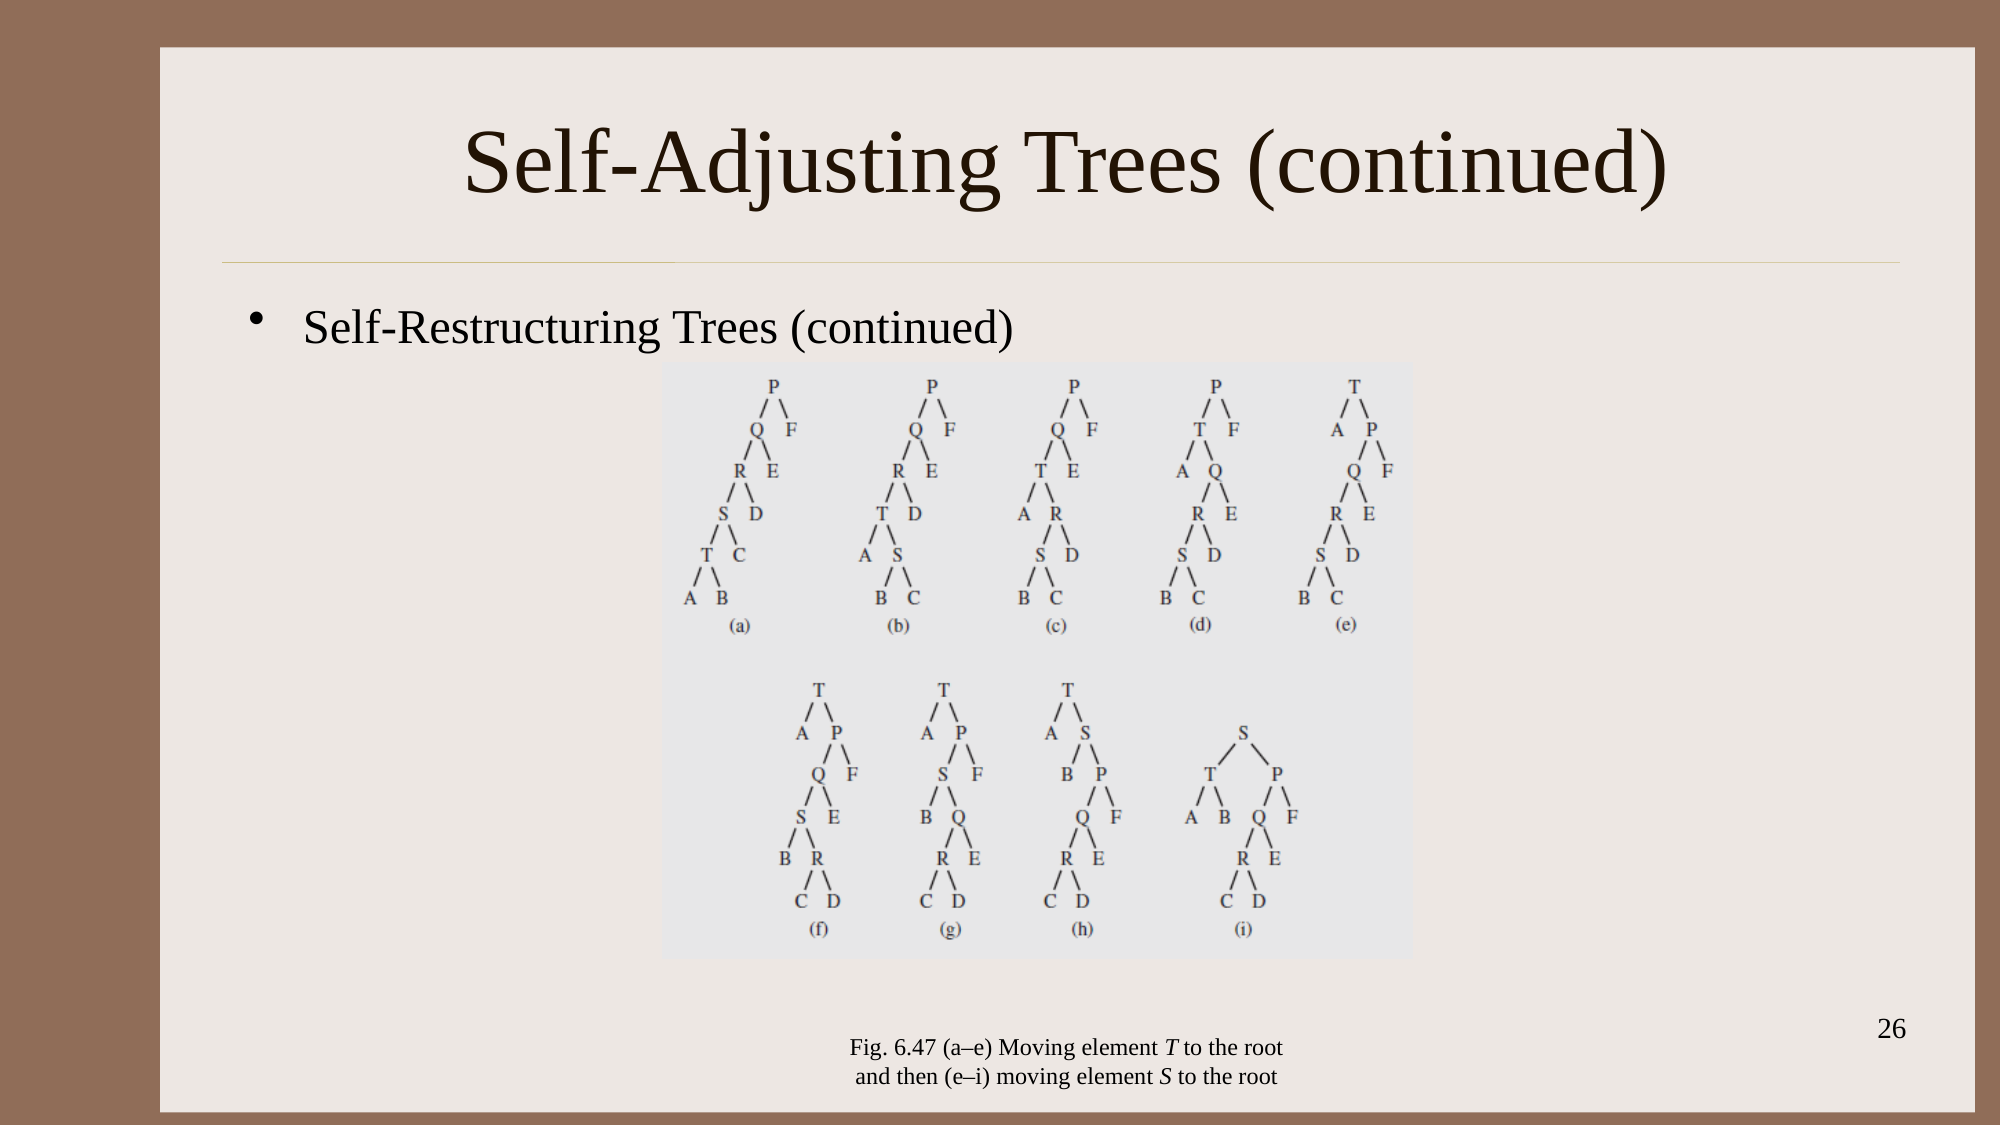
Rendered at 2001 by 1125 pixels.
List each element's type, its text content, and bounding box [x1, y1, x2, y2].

picture [662, 362, 1413, 959]
slide_number 26 [1505, 1001, 1922, 1077]
list Self-Restructuring Trees (continued) Fig. 6.47 (a–e) Moving element T to the root and then (e–i) moving element S to the root [233, 287, 1900, 1100]
title Self-Adjusting Trees (continued) [233, 62, 1900, 250]
